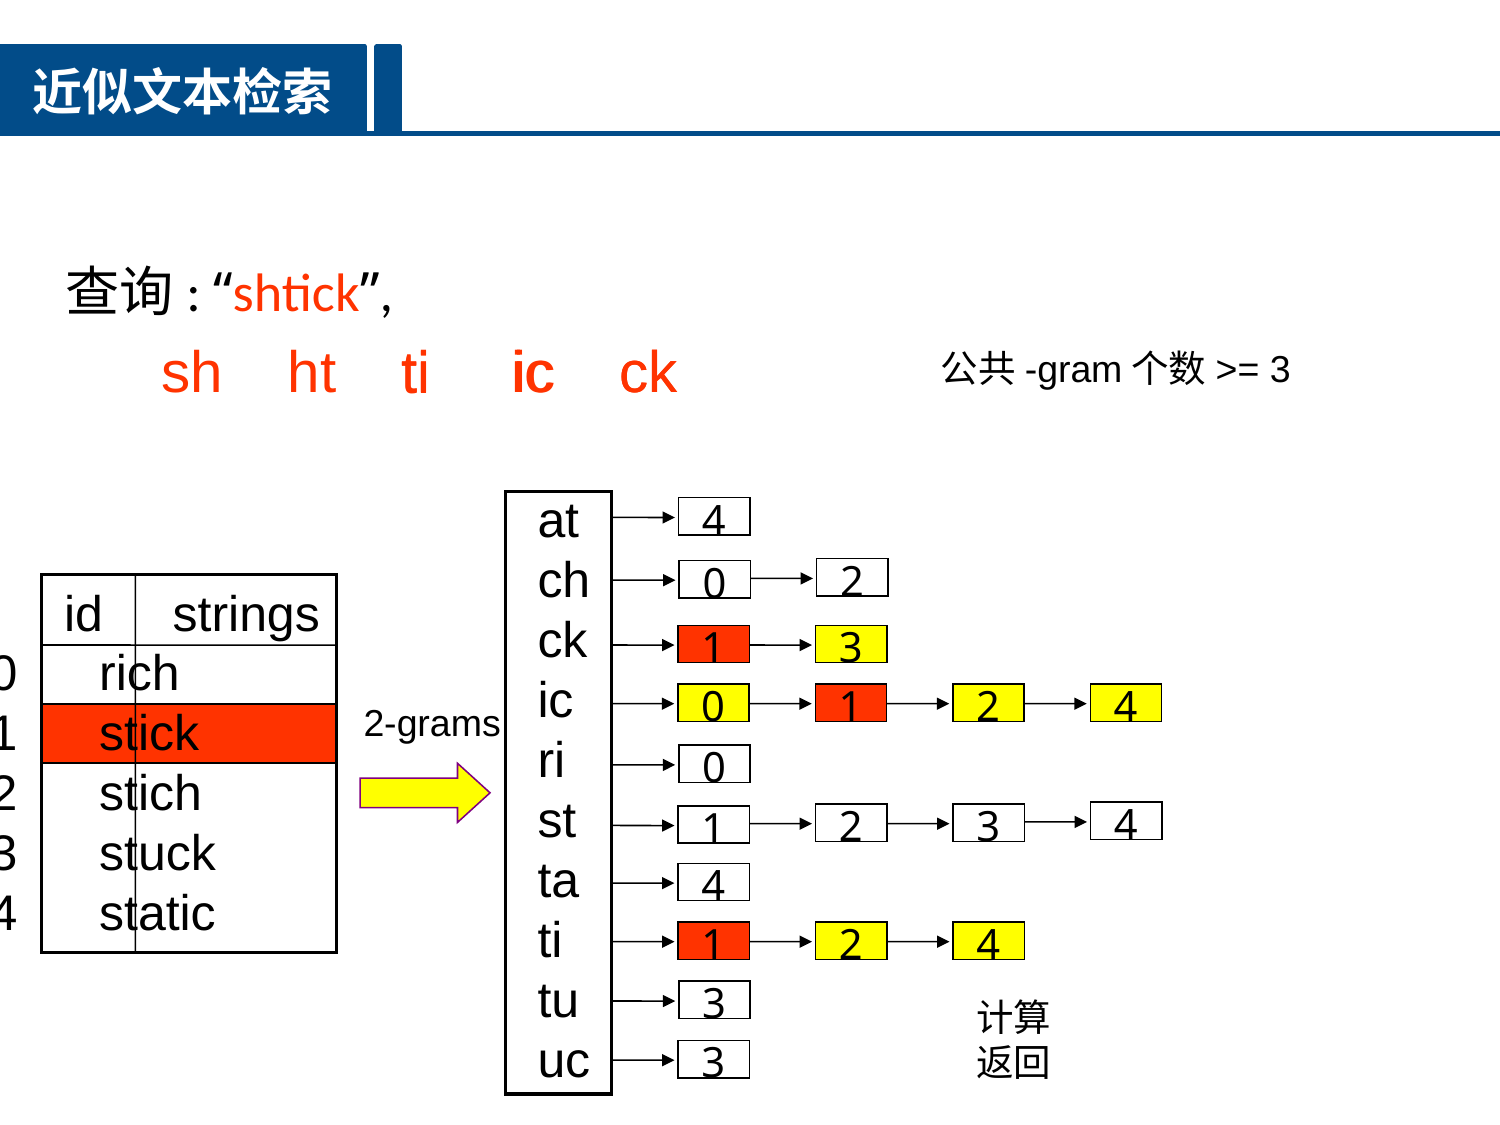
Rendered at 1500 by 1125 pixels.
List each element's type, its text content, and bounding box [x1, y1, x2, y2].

text_box [360, 763, 491, 823]
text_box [611, 485, 1163, 1095]
text_box sh ht ti ic ck [146, 326, 693, 411]
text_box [0, 46, 401, 134]
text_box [677, 337, 1305, 960]
text_box 2-grams [348, 691, 500, 752]
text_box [505, 479, 613, 1095]
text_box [40, 573, 337, 953]
